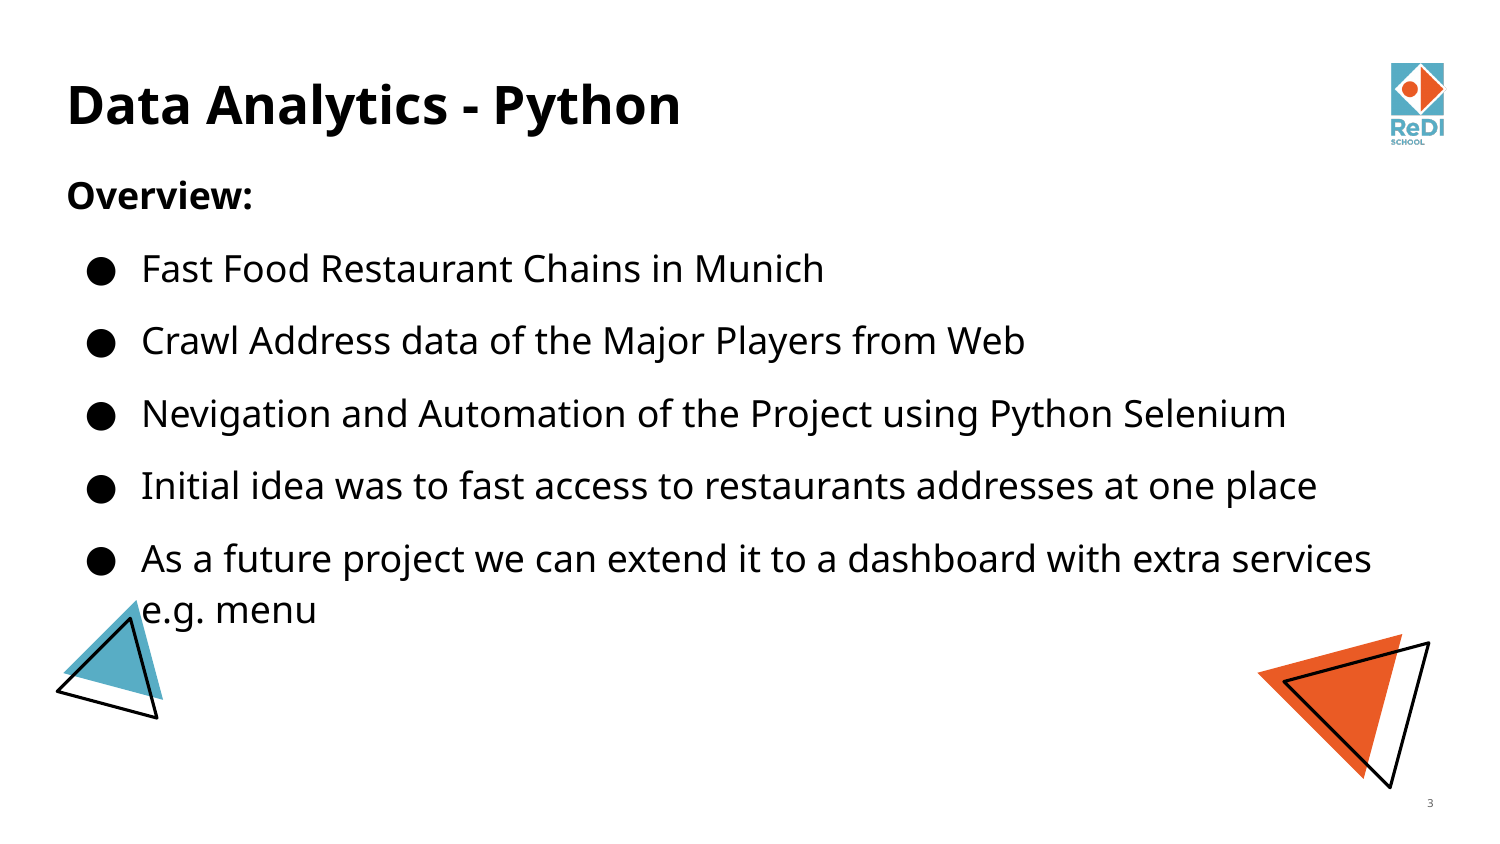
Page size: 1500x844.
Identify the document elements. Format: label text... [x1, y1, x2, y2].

list Overview: Fast Food Restaurant Chains in Munich Crawl Address data of the Major Players from Web Nevigation and Automation of the Project using Python Selenium Initial idea was to fast access to restaurants addresses at one place As a future project we can extend it to a dashboard with extra services e.g. menu [51, 150, 1449, 765]
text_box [1281, 612, 1458, 756]
title Data Analytics - Python [51, 56, 1388, 150]
picture [1391, 63, 1447, 145]
slide_number 3 [1388, 781, 1449, 827]
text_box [67, 628, 189, 727]
